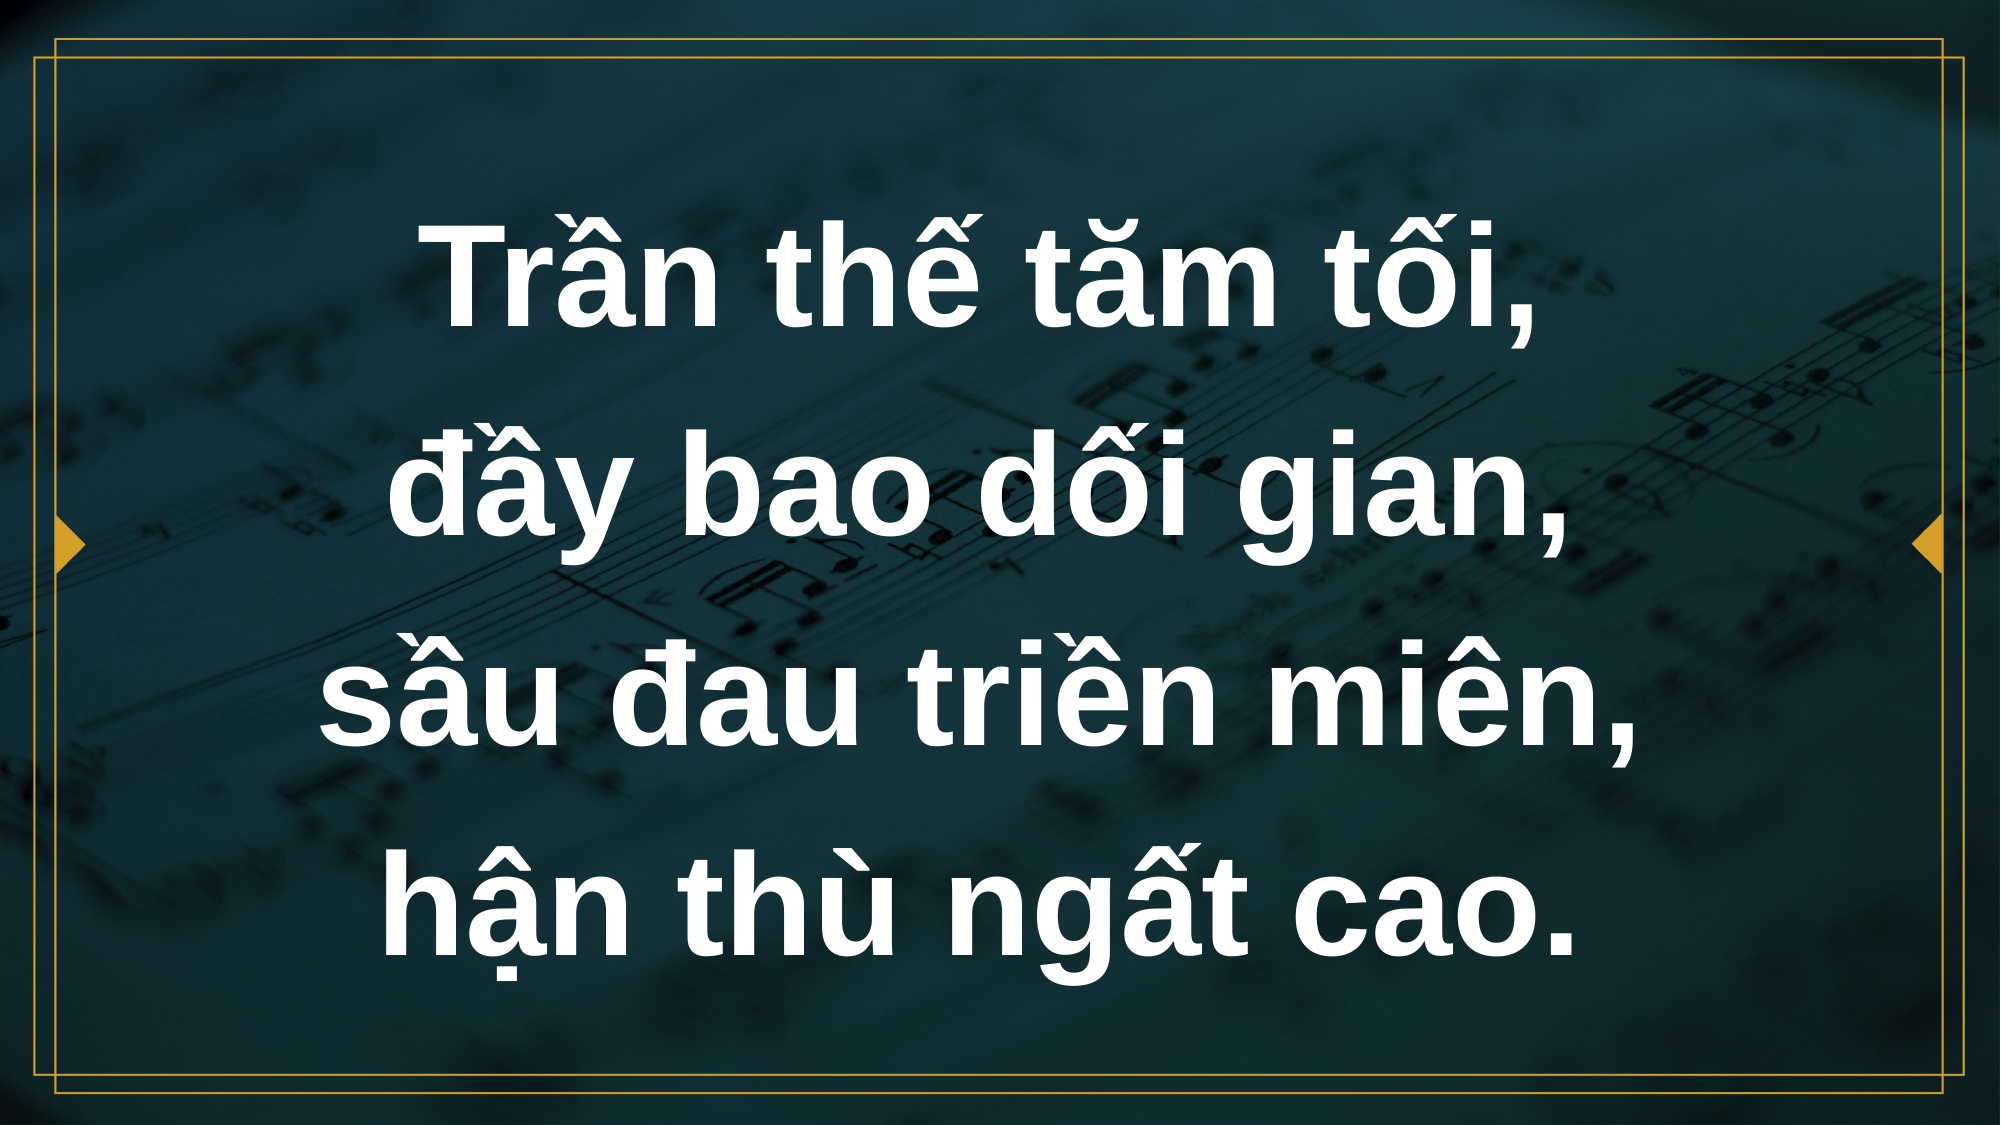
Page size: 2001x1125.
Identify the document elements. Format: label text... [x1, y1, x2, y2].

title Trần thế tăm tối, đầy bao dối gian, sầu đau triền miên, hận thù ngất cao. [55, 53, 1945, 1077]
picture [0, 0, 2000, 1125]
